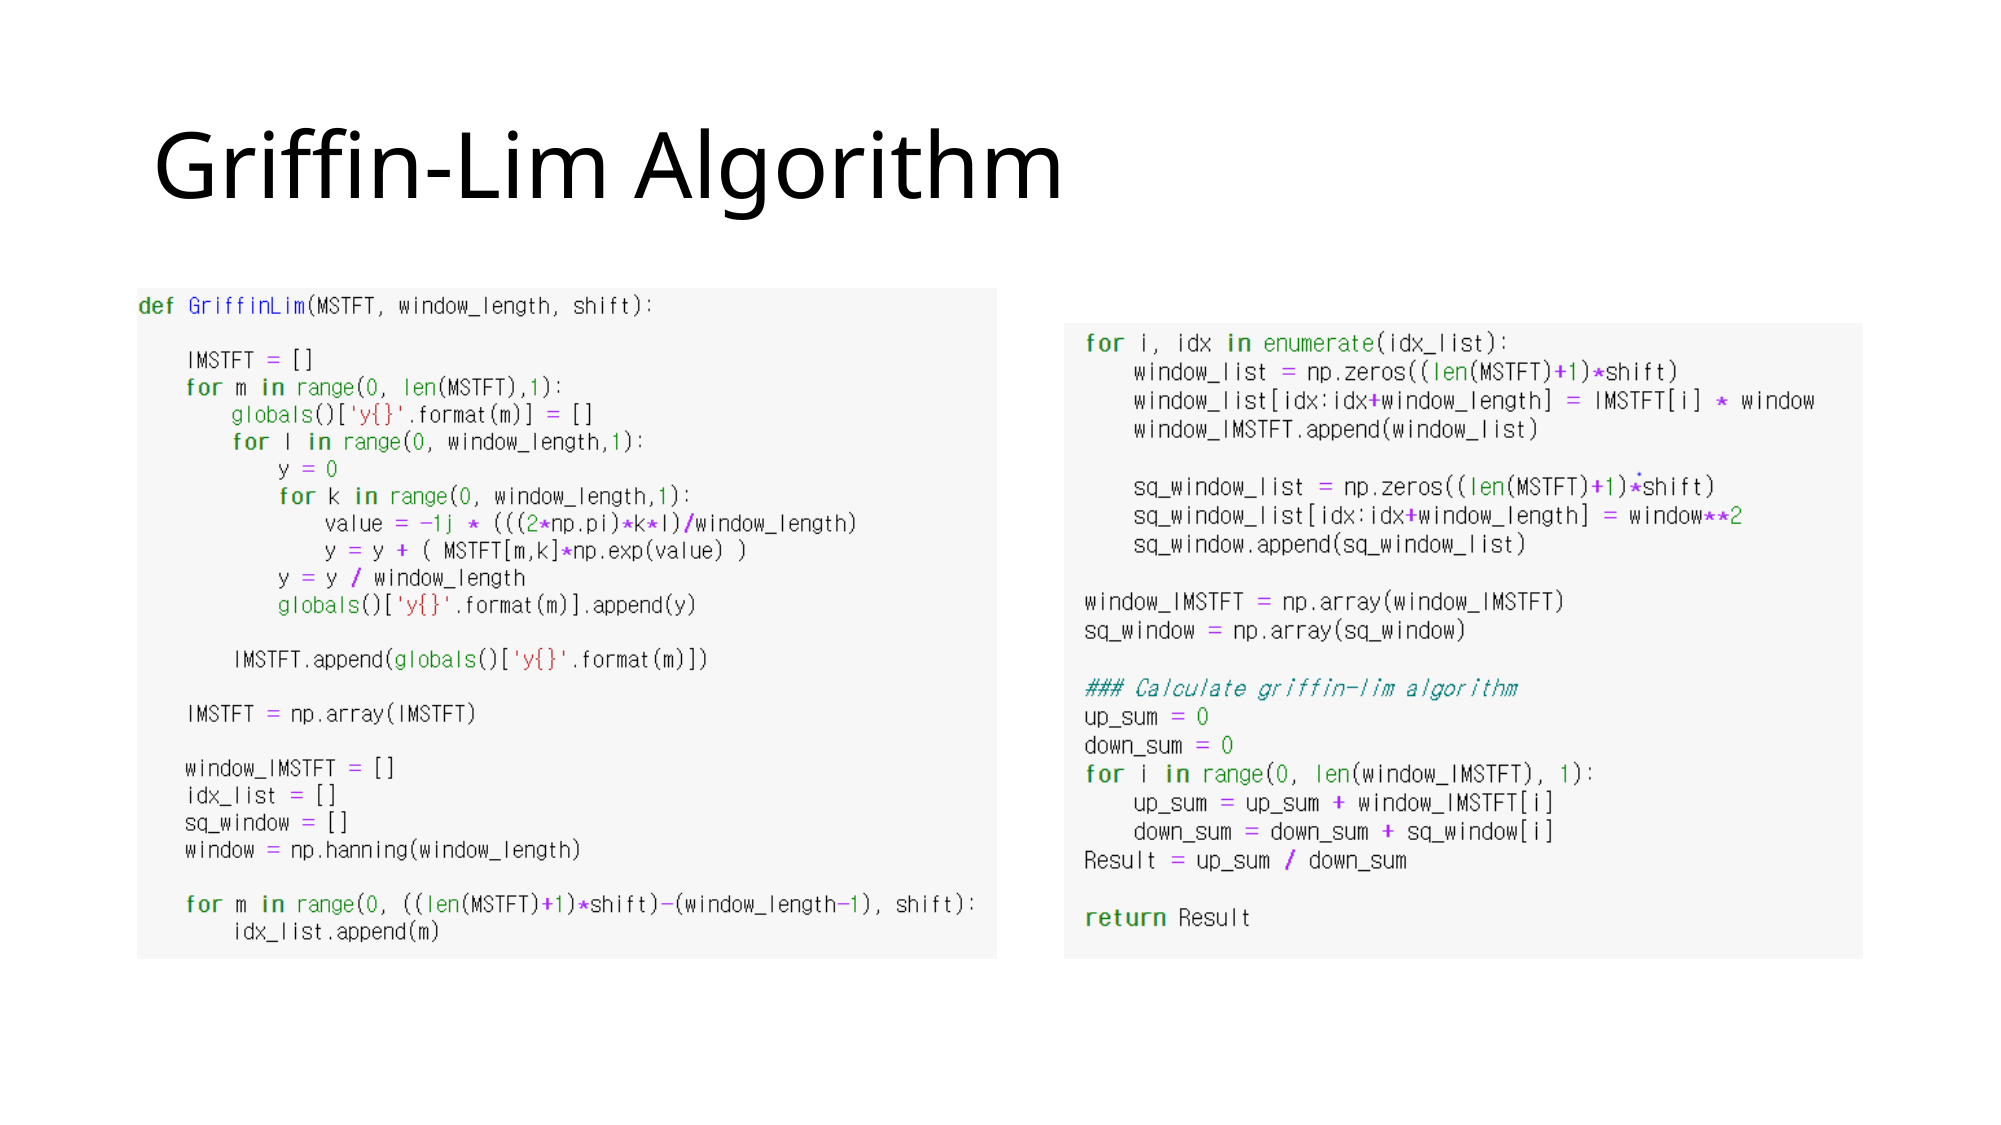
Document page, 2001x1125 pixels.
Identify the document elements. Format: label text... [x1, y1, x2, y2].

picture [1064, 323, 1863, 959]
title Griffin-Lim Algorithm [137, 59, 1863, 278]
picture [137, 288, 998, 959]
